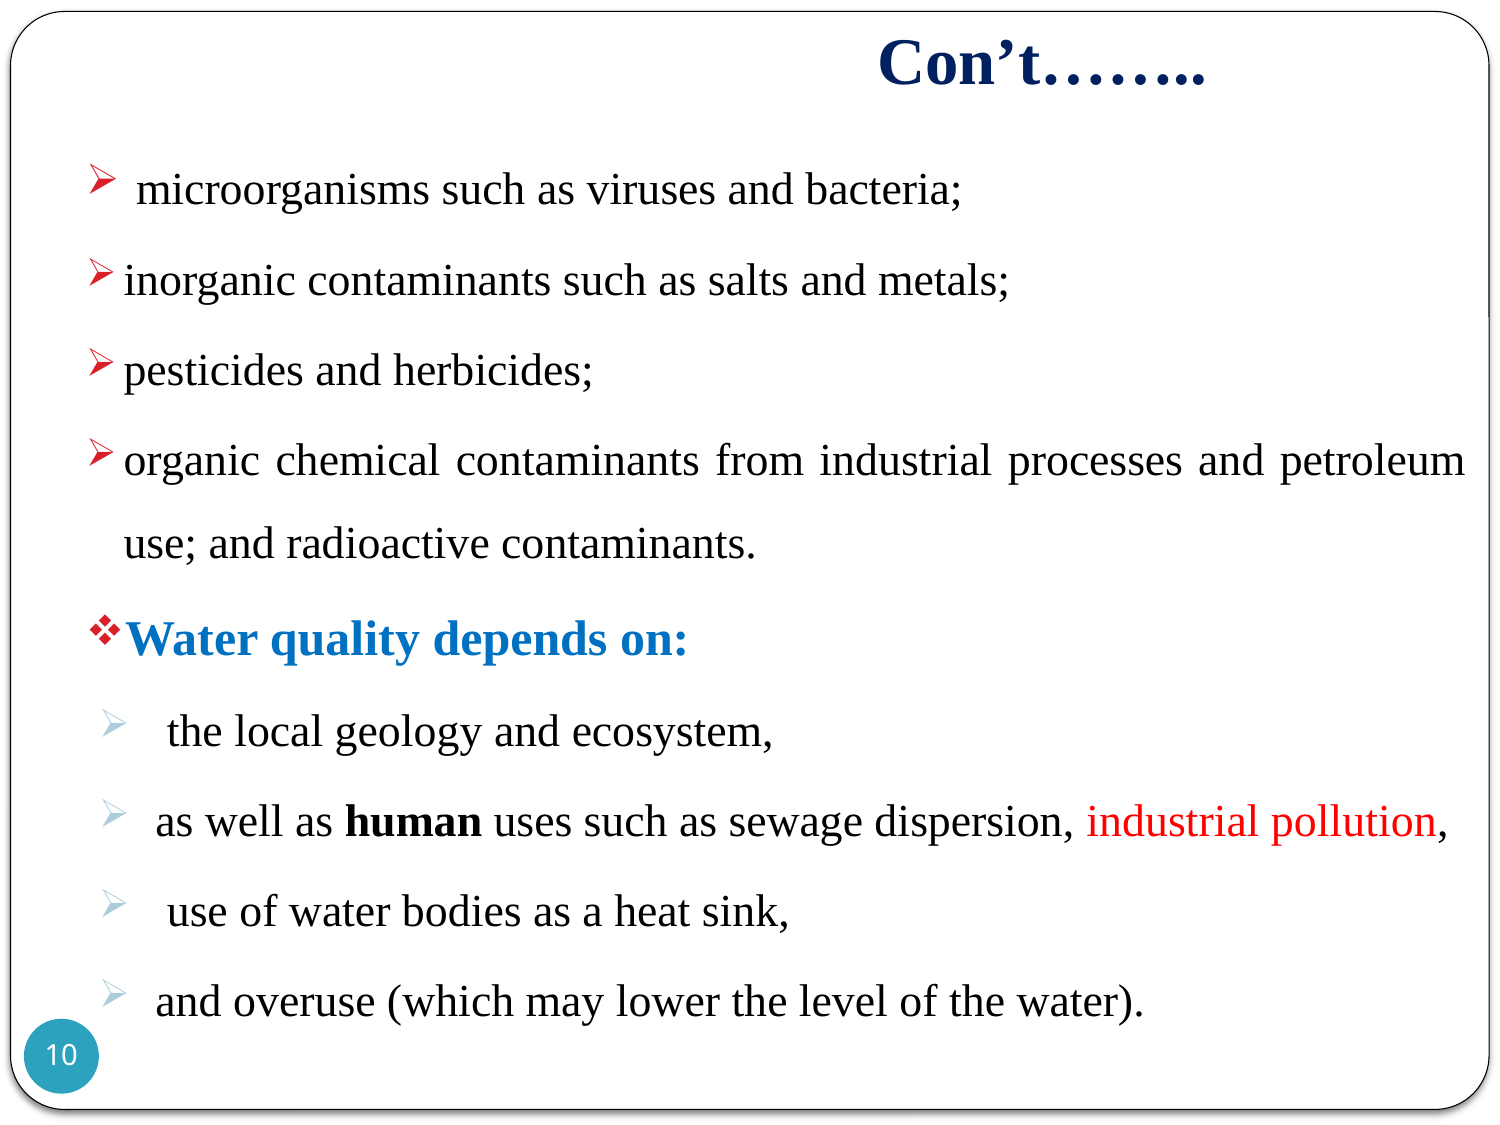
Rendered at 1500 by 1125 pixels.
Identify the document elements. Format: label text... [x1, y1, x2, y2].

title Con’t…….. [24, 4, 1450, 113]
list microorganisms such as viruses and bacteria; inorganic contaminants such as salts and metals; pesticides and herbicides; organic chemical contaminants from industrial processes and petroleum use; and radioactive contaminants. Water quality depends on: the local geology and ecosystem, as well as human uses such as sewage dispersion, industrial pollution, use of water bodies as a heat sink, and overuse (which may lower the level of the water). [18, 117, 1482, 1100]
